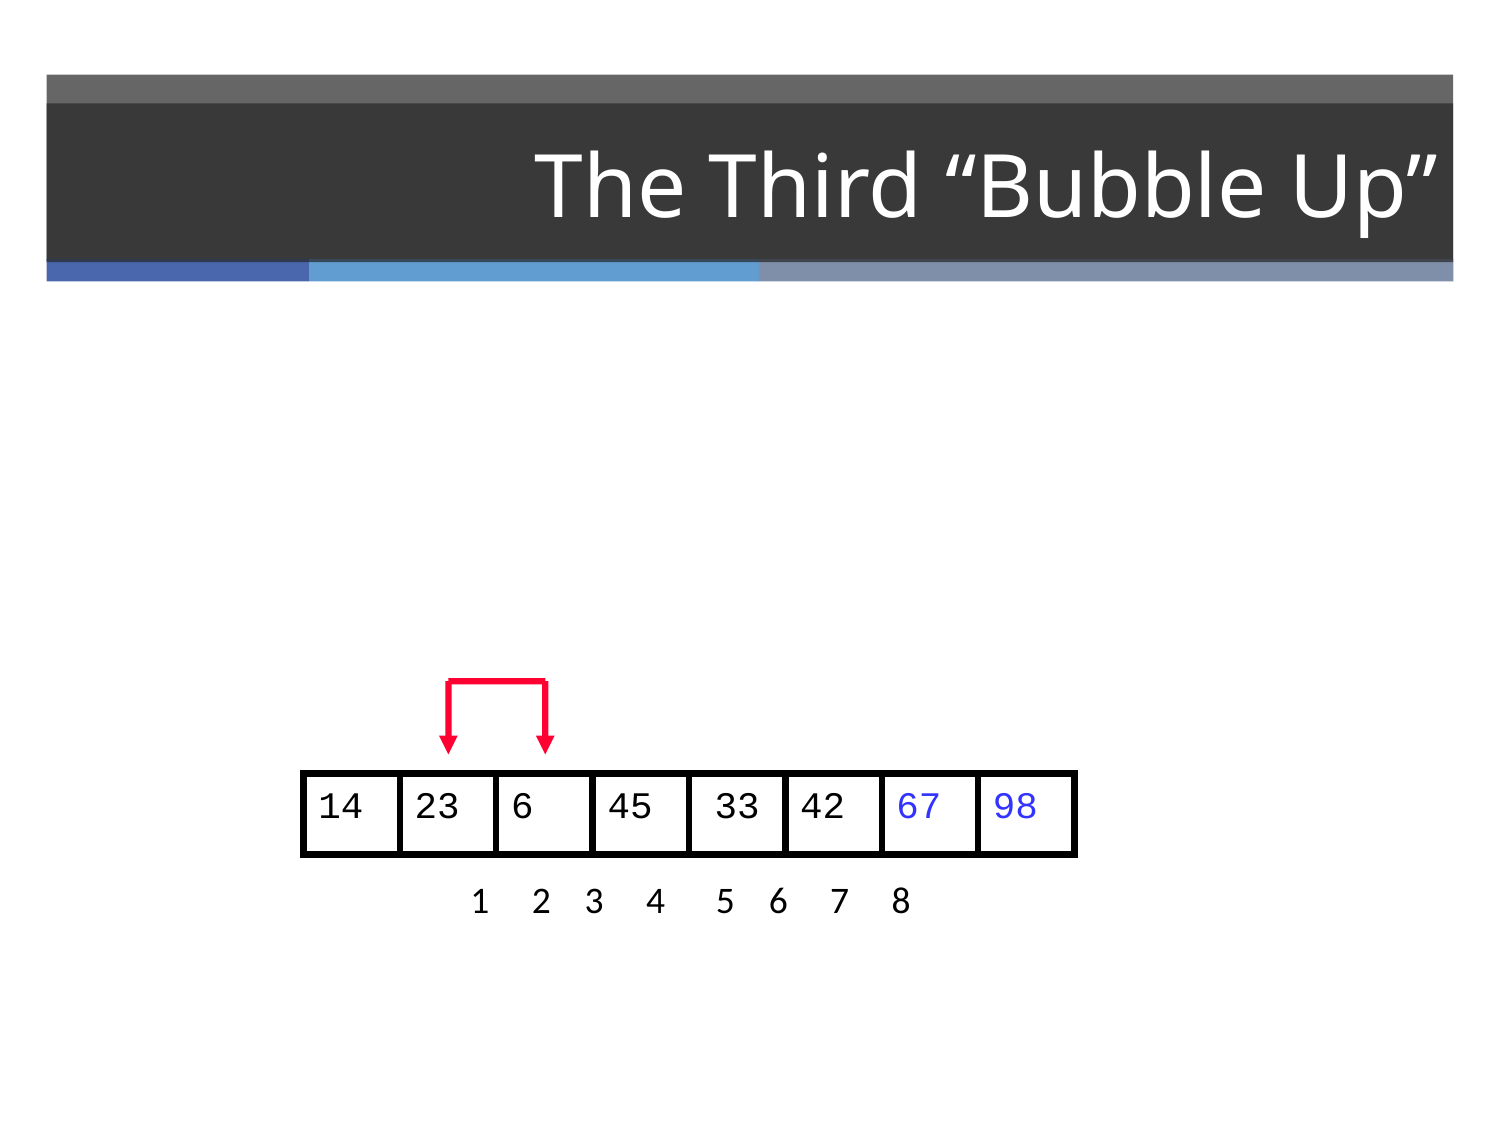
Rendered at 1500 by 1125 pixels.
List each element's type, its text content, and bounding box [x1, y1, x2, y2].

text_box 6 [497, 773, 592, 855]
text_box 67 [881, 773, 978, 855]
title The Third “Bubble Up” [46, 103, 1454, 263]
text_box 1 2 3 4 5 6 7 8 [455, 868, 927, 928]
text_box 98 [978, 773, 1075, 855]
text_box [447, 680, 546, 755]
text_box 14 [303, 773, 400, 855]
text_box 23 [400, 773, 497, 855]
text_box 33 [688, 773, 786, 855]
text_box 45 [592, 773, 688, 855]
text_box 42 [786, 773, 881, 855]
